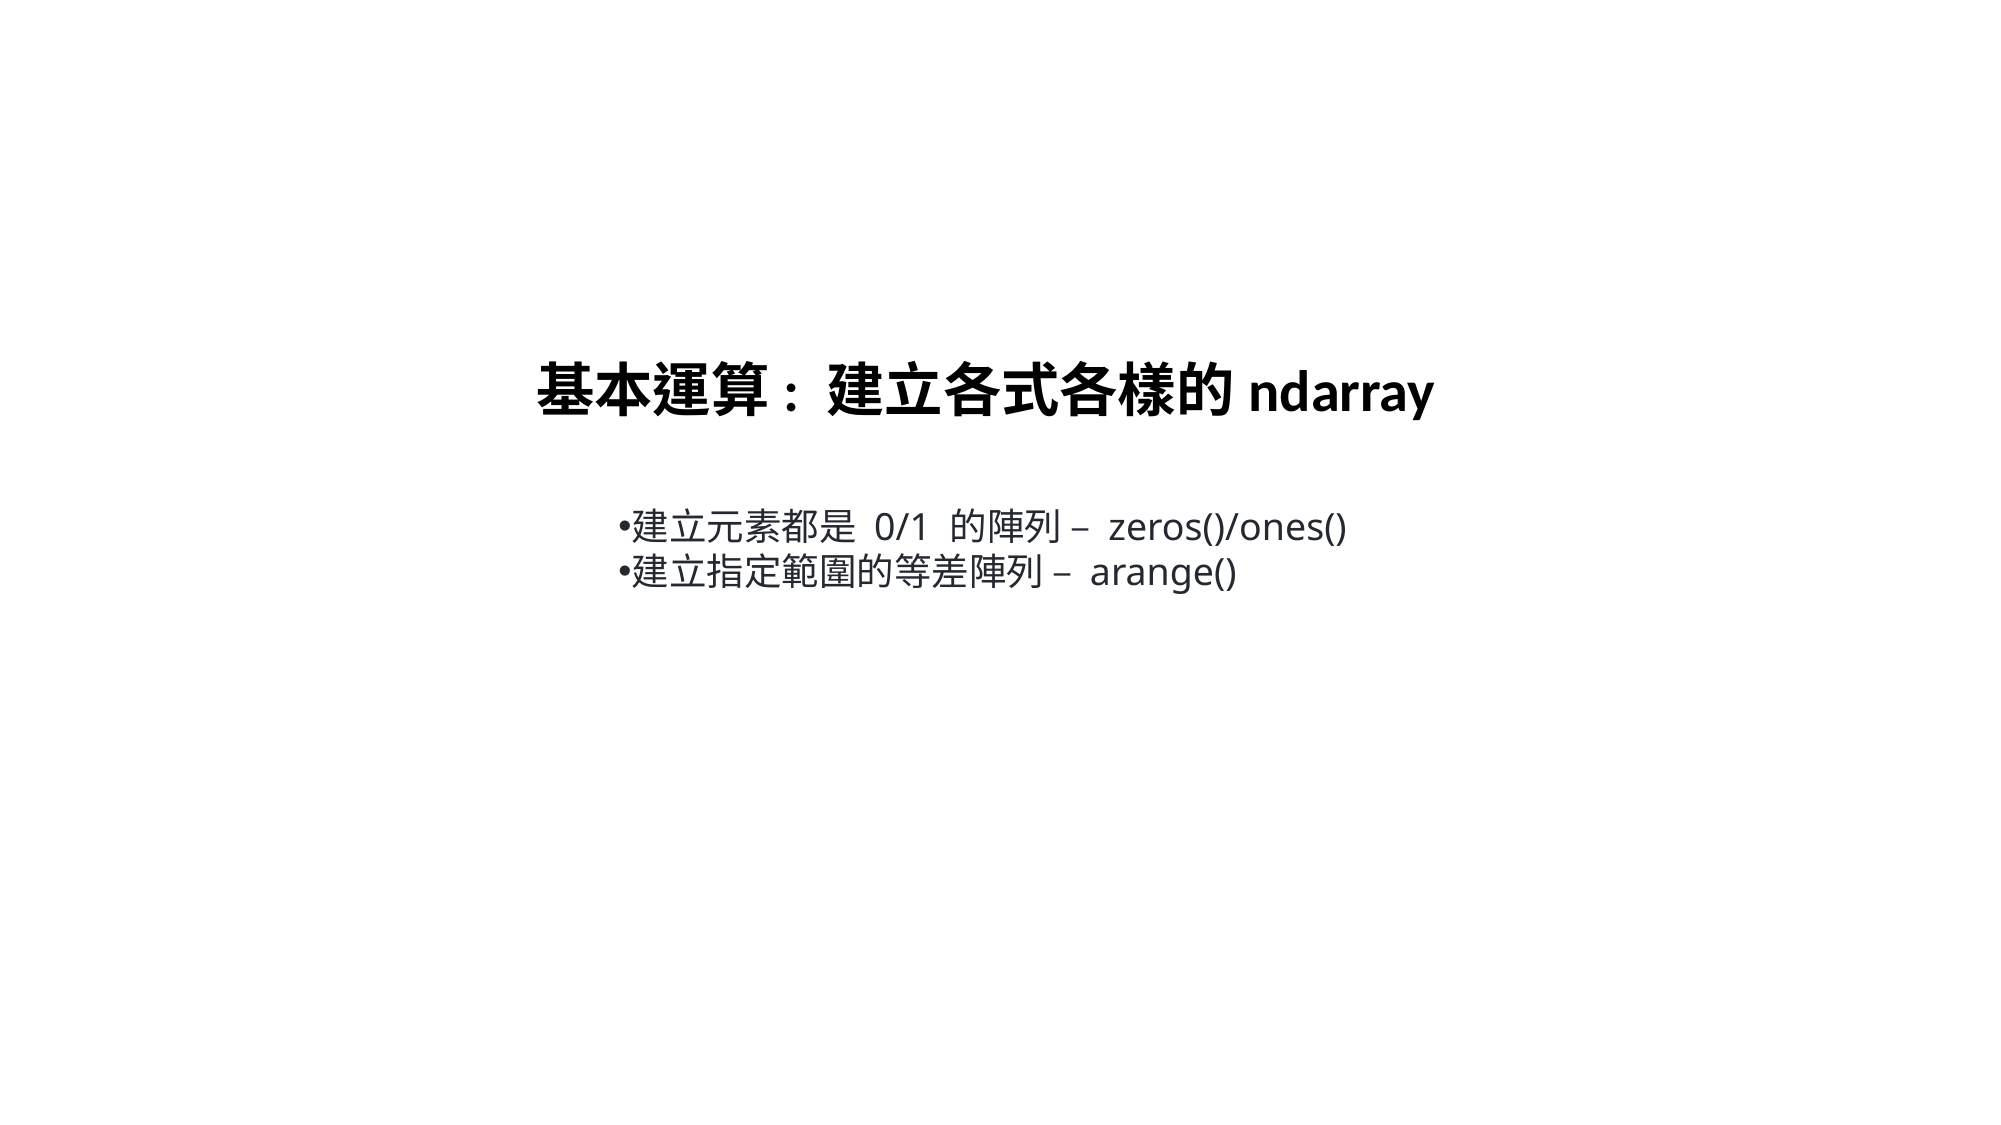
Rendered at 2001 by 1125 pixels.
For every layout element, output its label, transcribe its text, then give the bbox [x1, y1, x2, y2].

text_box 基本運算: 建立各式各樣的ndarray [521, 345, 1450, 431]
text_box 建立元素都是 0/1 的陣列 – zeros()/ones() 建立指定範圍的等差陣列 – arange() [603, 495, 1604, 601]
